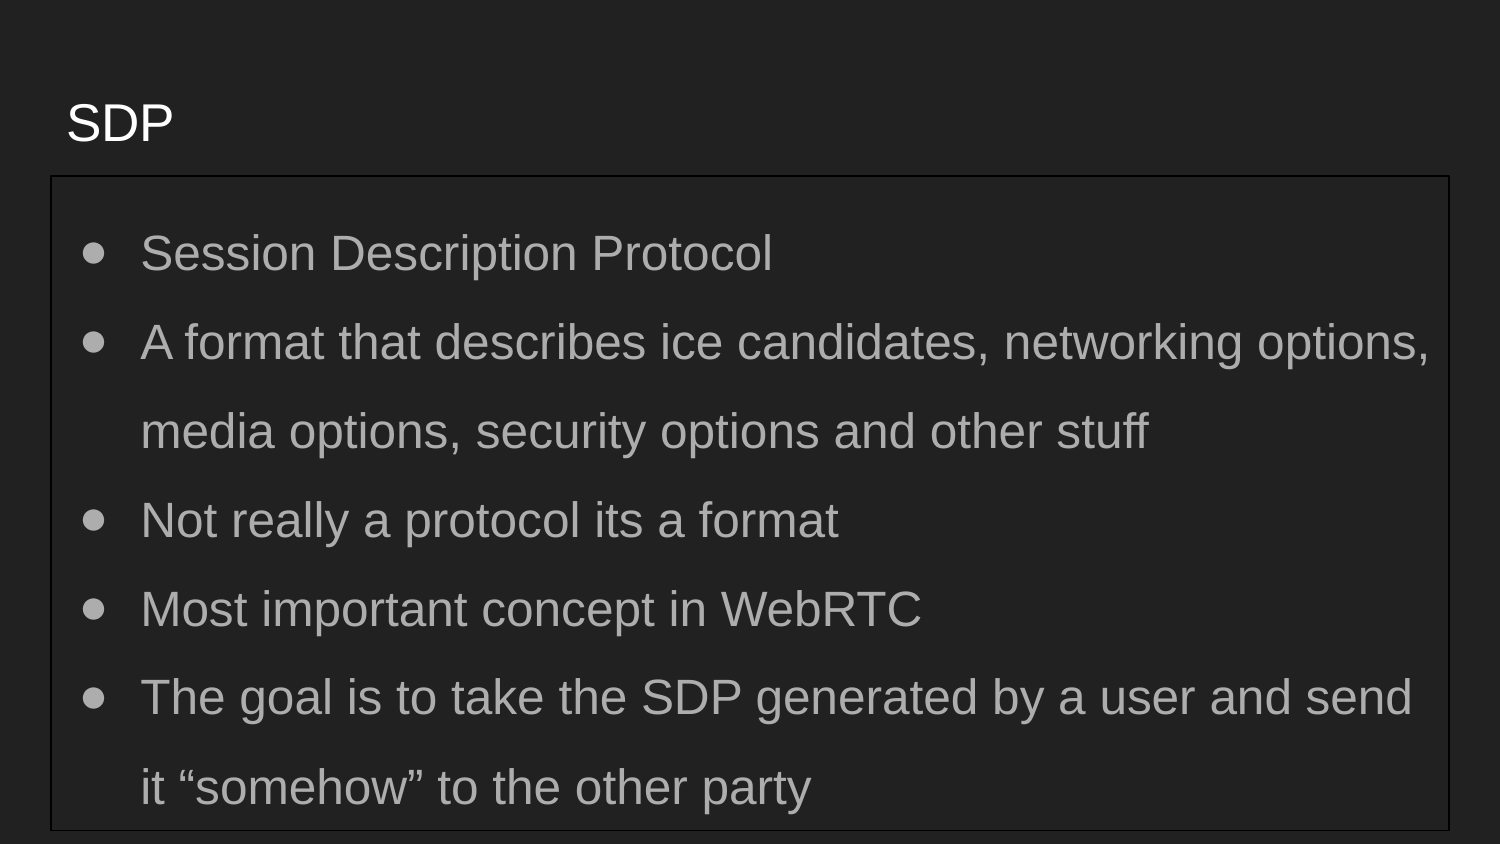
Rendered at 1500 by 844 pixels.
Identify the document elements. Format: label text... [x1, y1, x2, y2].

list Session Description Protocol A format that describes ice candidates, networking options, media options, security options and other stuff Not really a protocol its a format Most important concept in WebRTC The goal is to take the SDP generated by a user and send it “somehow” to the other party [51, 175, 1449, 831]
title SDP [51, 72, 1449, 167]
